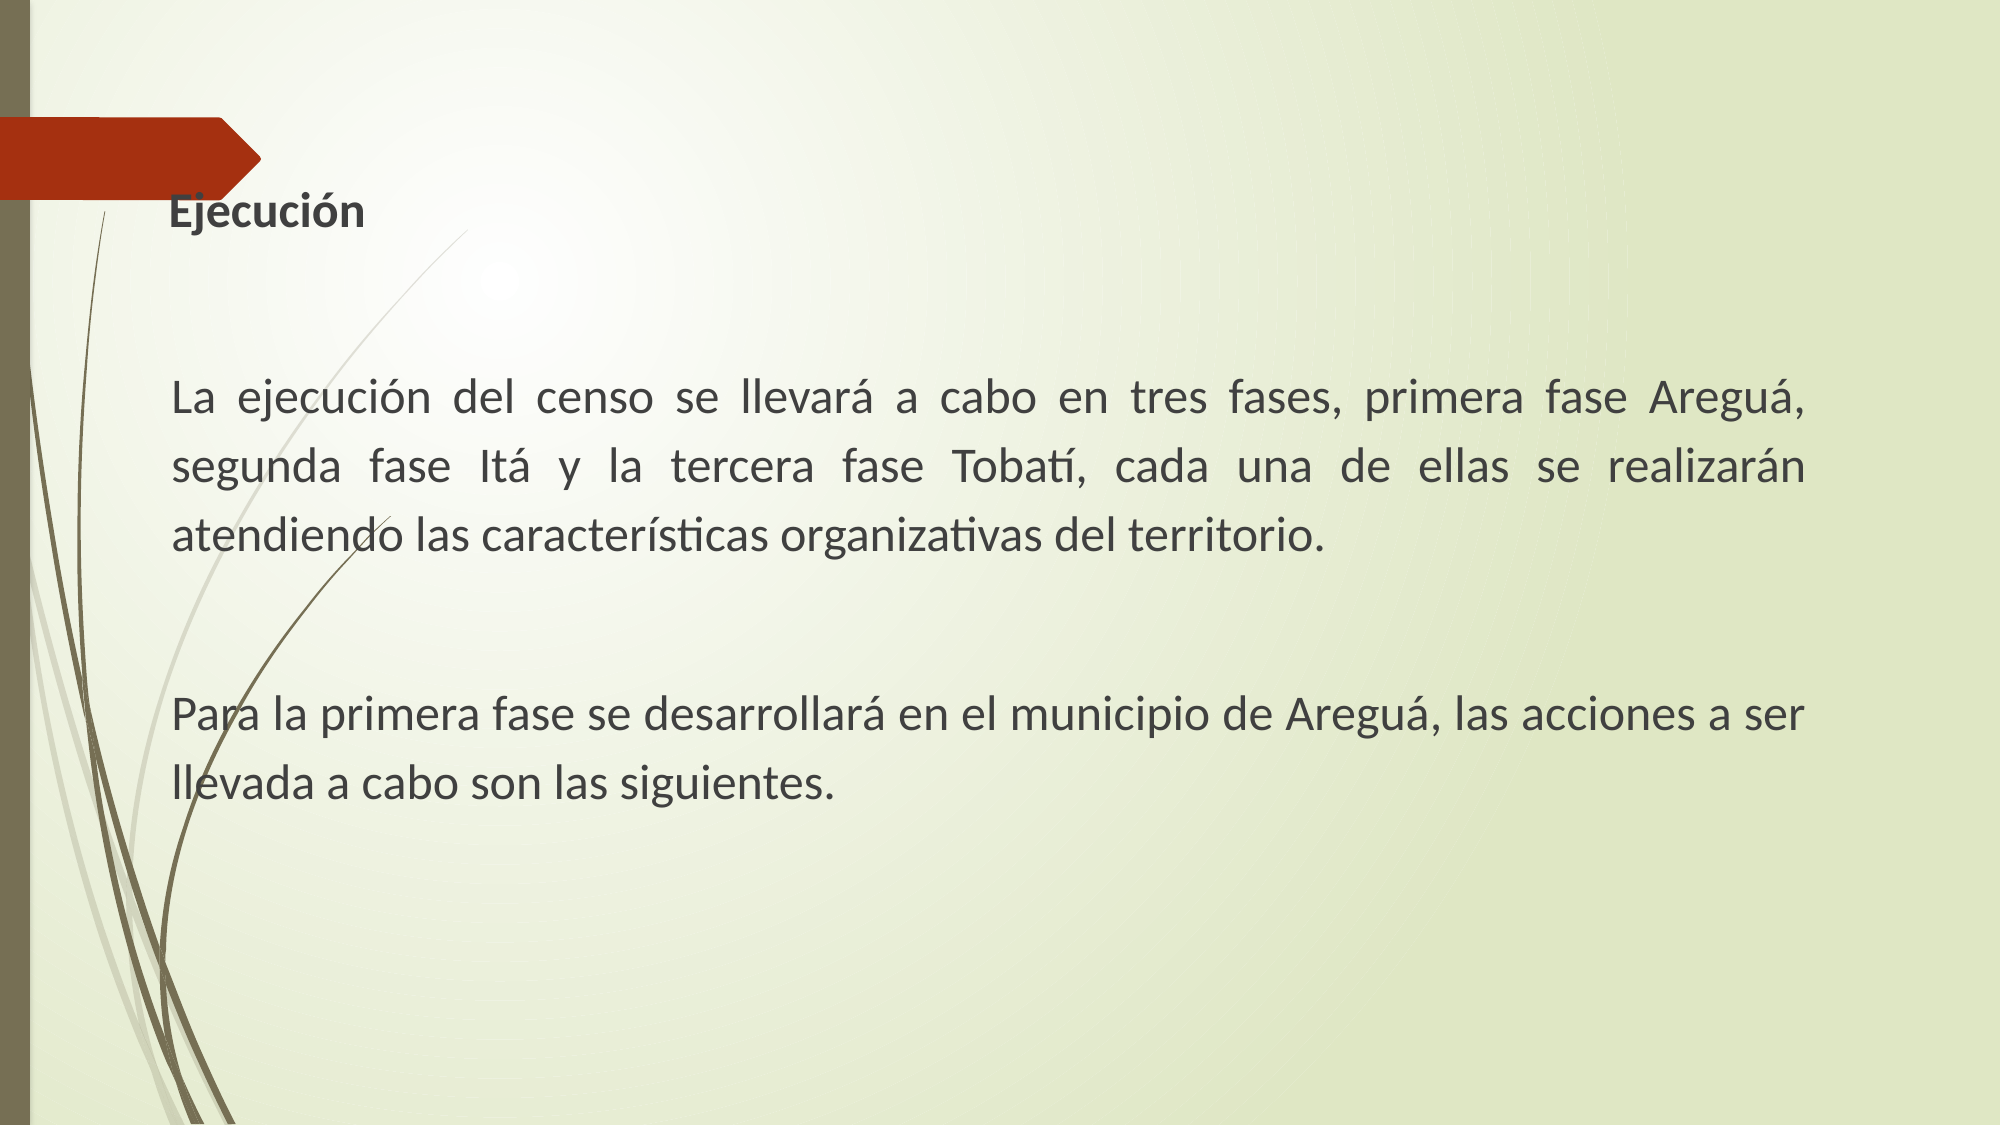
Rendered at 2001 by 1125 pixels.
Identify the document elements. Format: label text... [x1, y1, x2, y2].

list Ejecución La ejecución del censo se llevará a cabo en tres fases, primera fase Areguá, segunda fase Itá y la tercera fase Tobatí, cada una de ellas se realizarán atendiendo las características organizativas del territorio. Para la primera fase se desarrollará en el municipio de Areguá, las acciones a ser llevada a cabo son las siguientes. [153, 160, 1822, 998]
